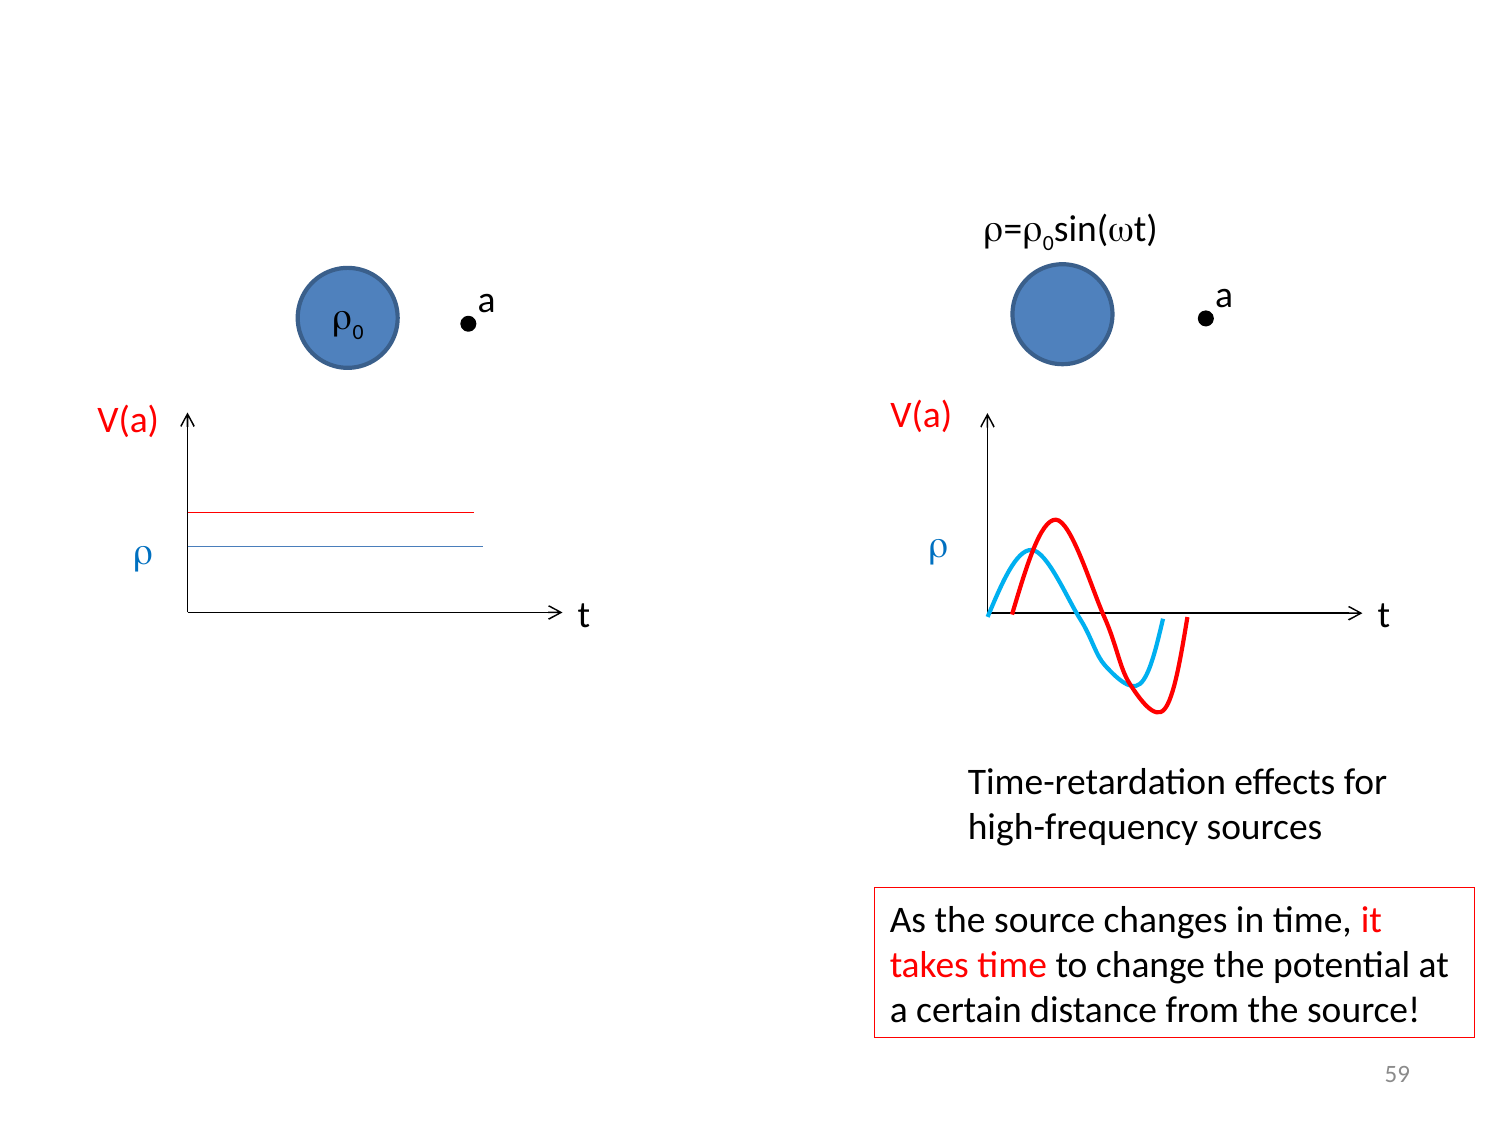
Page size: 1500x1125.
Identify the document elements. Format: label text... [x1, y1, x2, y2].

text_box [1197, 313, 1213, 327]
text_box V(a) [875, 382, 968, 443]
text_box 0 [295, 265, 400, 370]
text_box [987, 519, 1188, 713]
text_box a [1200, 262, 1249, 323]
text_box a [462, 267, 511, 328]
text_box V(a) [82, 387, 175, 448]
text_box =0sin(t) [968, 196, 1173, 263]
text_box t [562, 582, 605, 642]
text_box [187, 512, 483, 547]
text_box [1010, 263, 1115, 367]
text_box As the source changes in time, it takes time to change the potential at a certain distance from the source! [874, 887, 1475, 1038]
text_box  [913, 512, 964, 573]
text_box t [1362, 582, 1405, 643]
text_box [460, 319, 476, 332]
slide_number 59 [1074, 1042, 1425, 1103]
text_box Time-retardation effects for high-frequency sources [953, 749, 1413, 855]
text_box  [117, 519, 169, 580]
